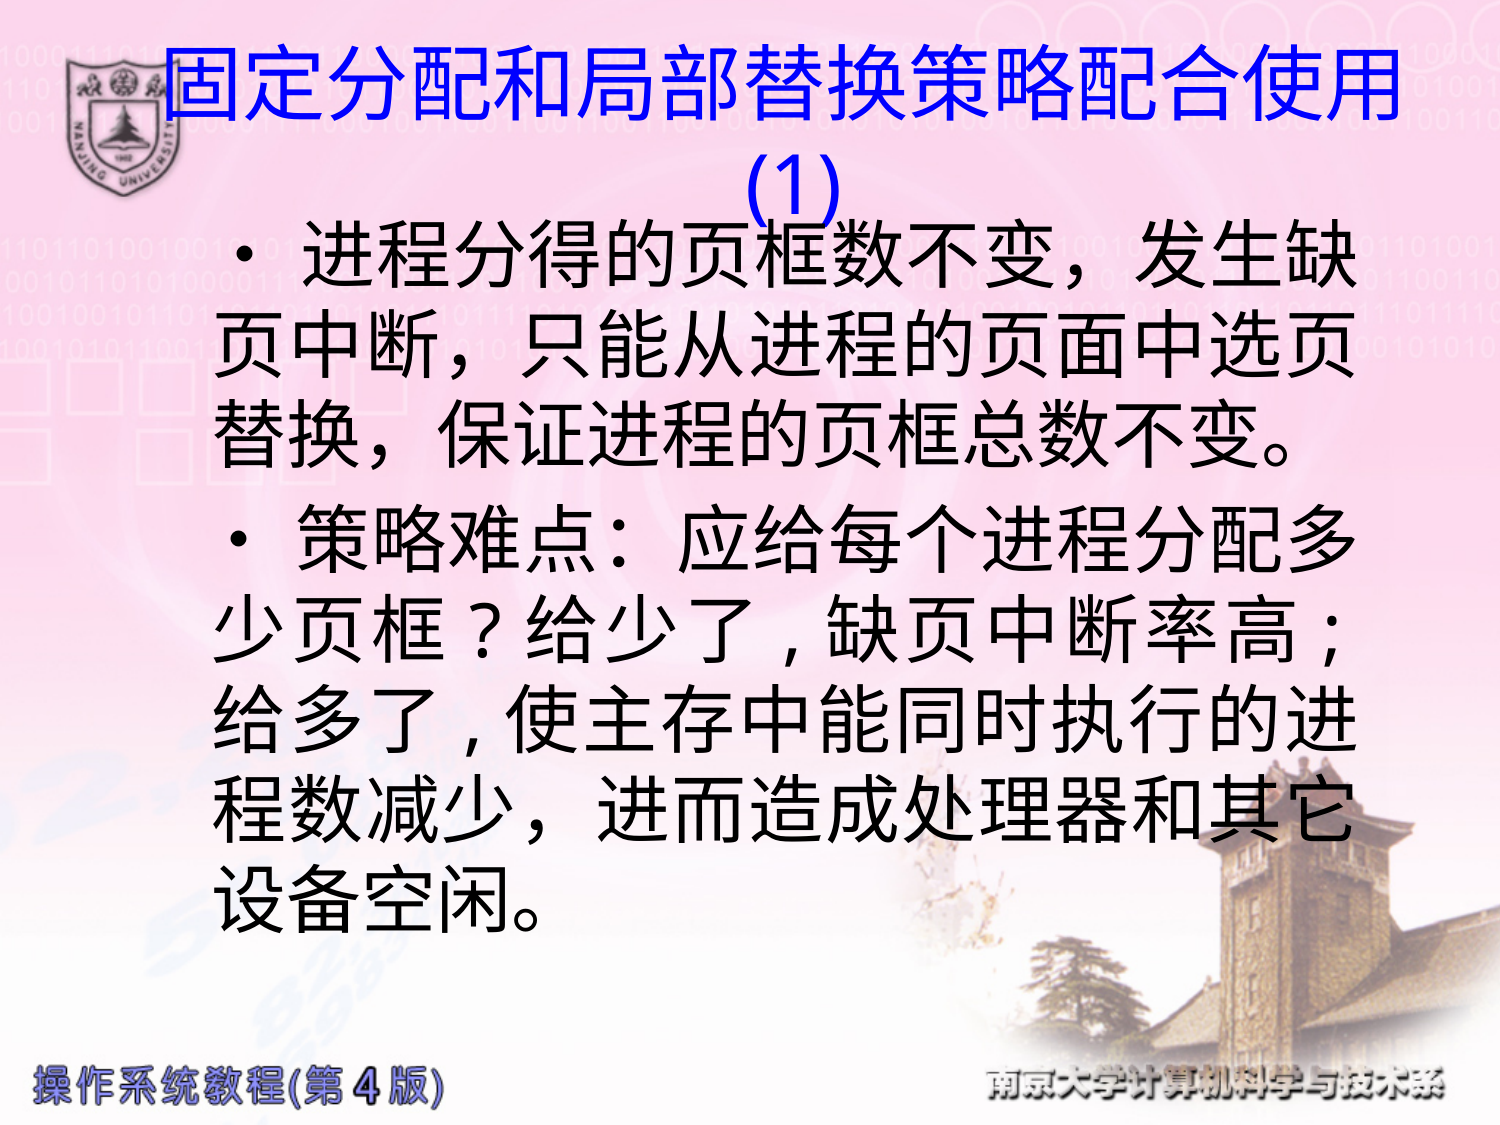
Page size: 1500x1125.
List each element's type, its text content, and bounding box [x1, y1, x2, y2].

list •进程分得的页框数不变，发生缺页中断，只能从进程的页面中选页替换，保证进程的页框总数不变。 •策略难点：应给每个进程分配多少页框?给少了,缺页中断率高;给多了,使主存中能同时执行的进程数减少，进而造成处理器和其它设备空闲。 [75, 200, 1375, 1075]
picture [0, 0, 1500, 1125]
title 固定分配和局部替换策略配合使用(1) [100, 37, 1488, 225]
